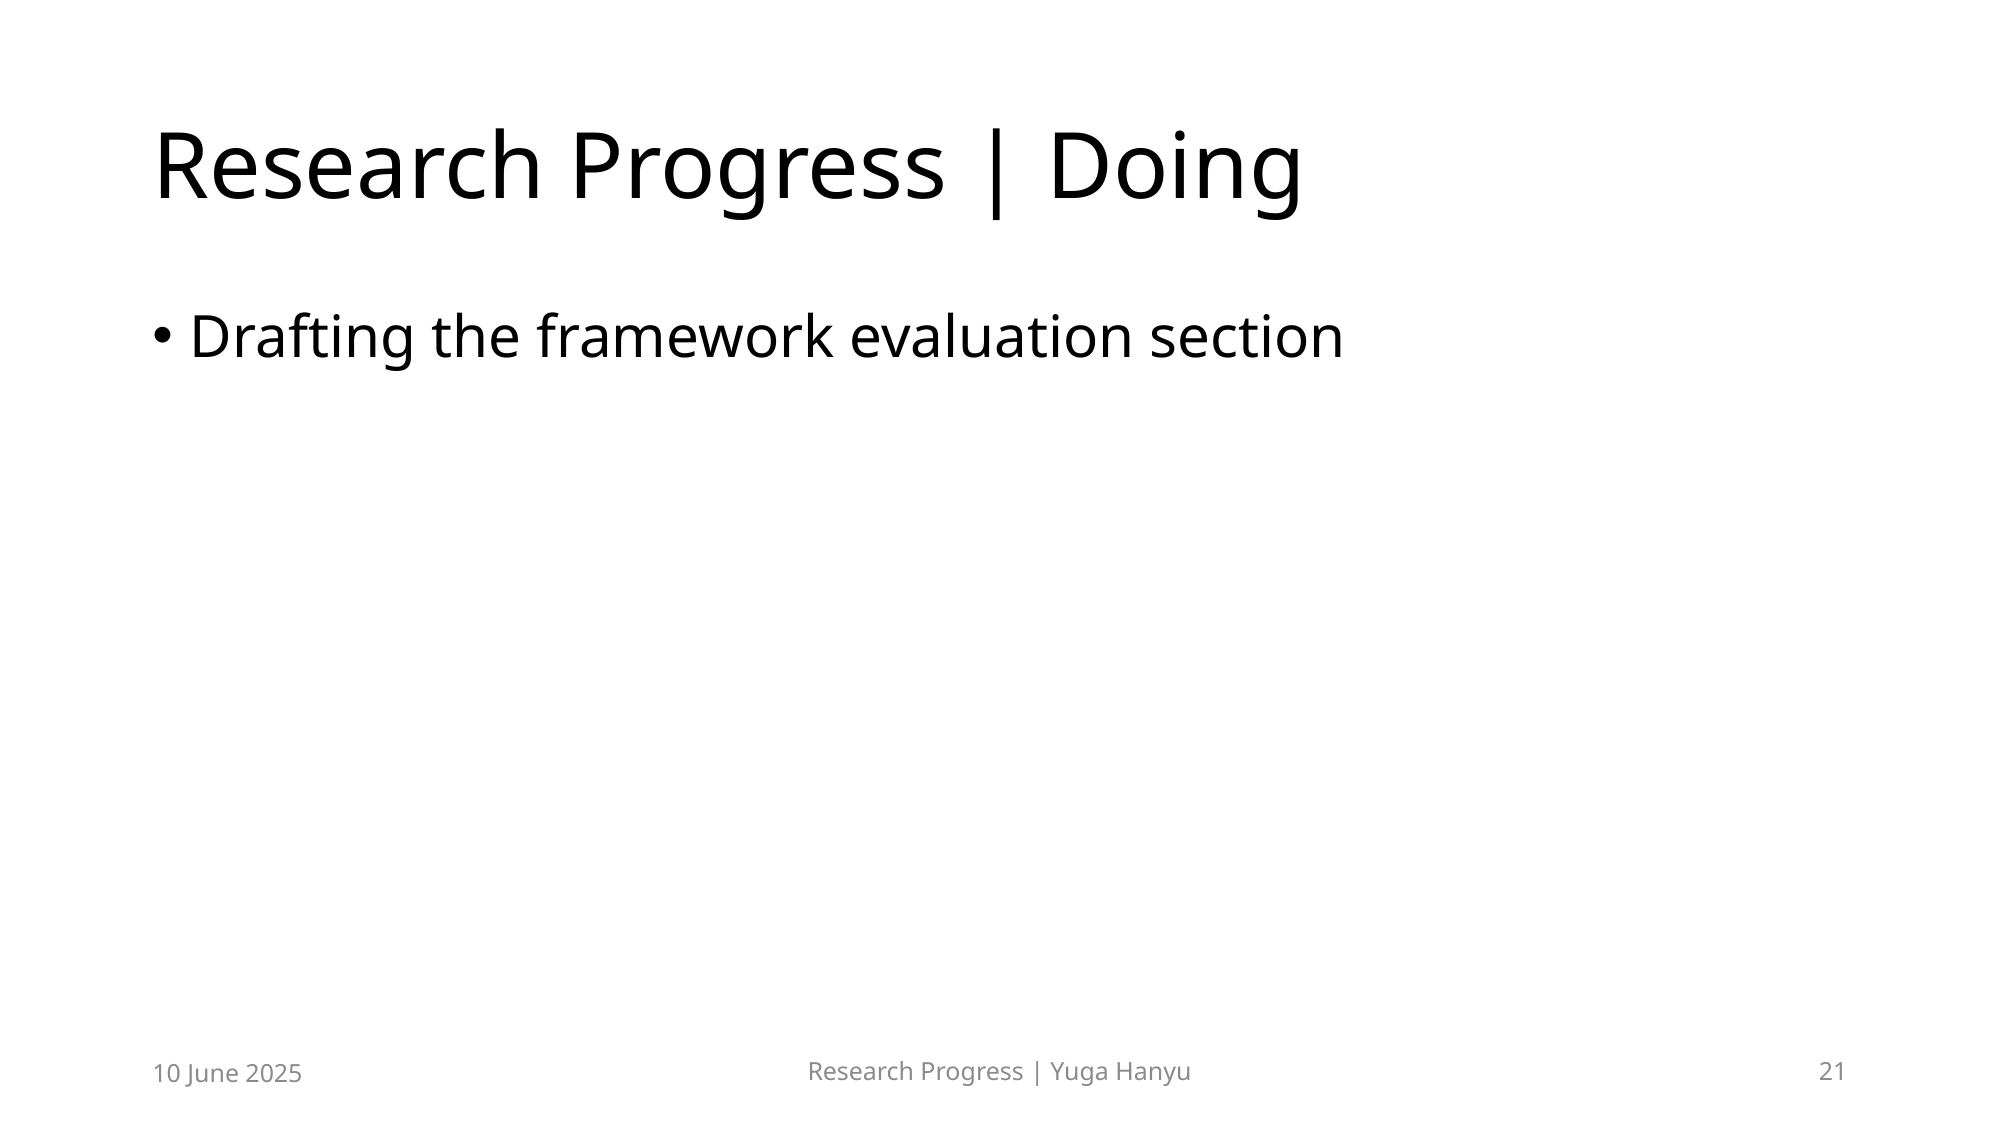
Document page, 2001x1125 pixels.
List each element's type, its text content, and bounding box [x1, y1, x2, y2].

footer Research Progress | Yuga Hanyu [662, 1042, 1338, 1103]
title Research Progress | Doing [137, 59, 1863, 278]
list Drafting the framework evaluation section [137, 299, 1863, 1014]
slide_number 21 [1412, 1042, 1863, 1103]
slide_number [137, 1042, 588, 1103]
